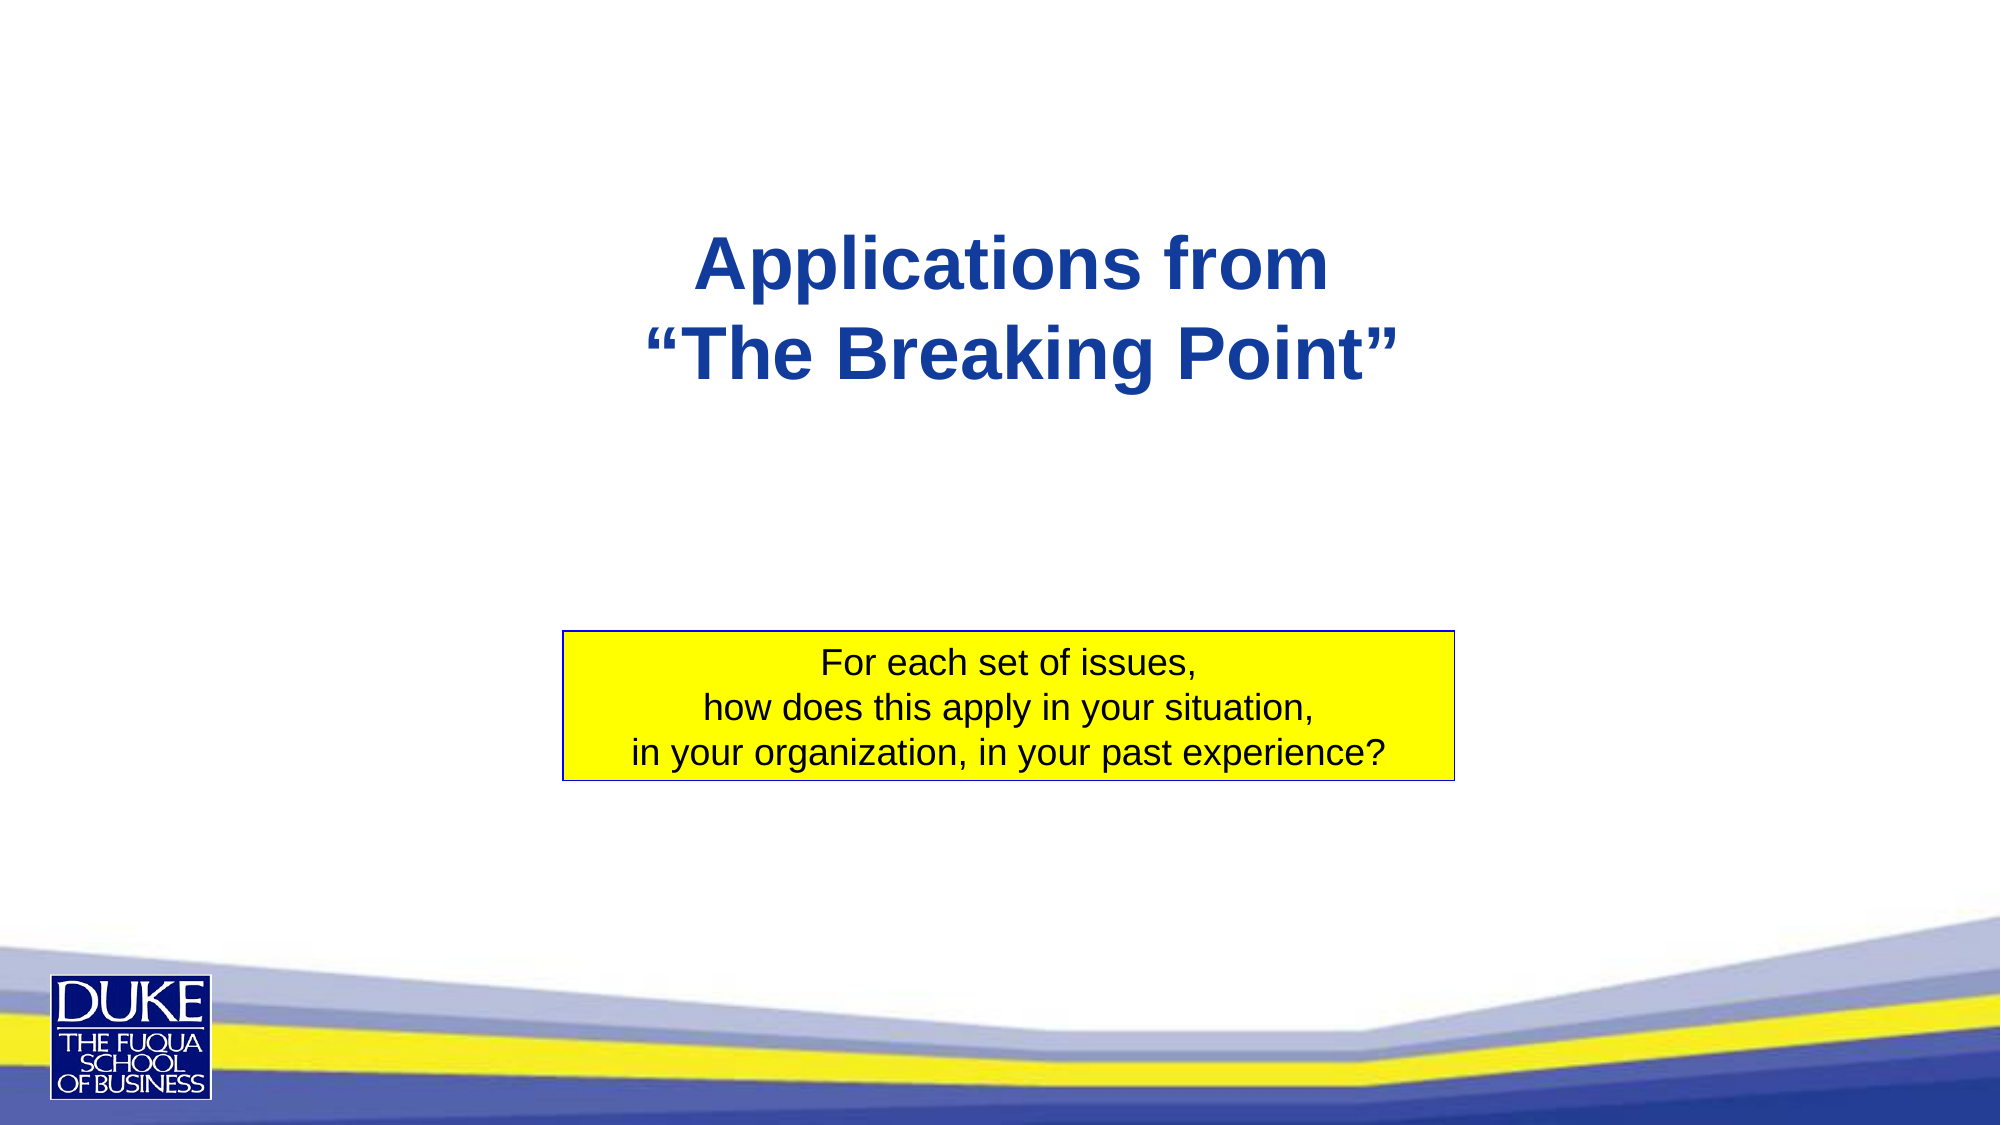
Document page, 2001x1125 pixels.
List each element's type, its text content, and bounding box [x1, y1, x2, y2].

title Applications from “The Breaking Point” [348, 236, 1698, 374]
text_box For each set of issues, how does this apply in your situation, in your organization, in your past experience? [563, 630, 1455, 781]
picture [0, 0, 2000, 1125]
